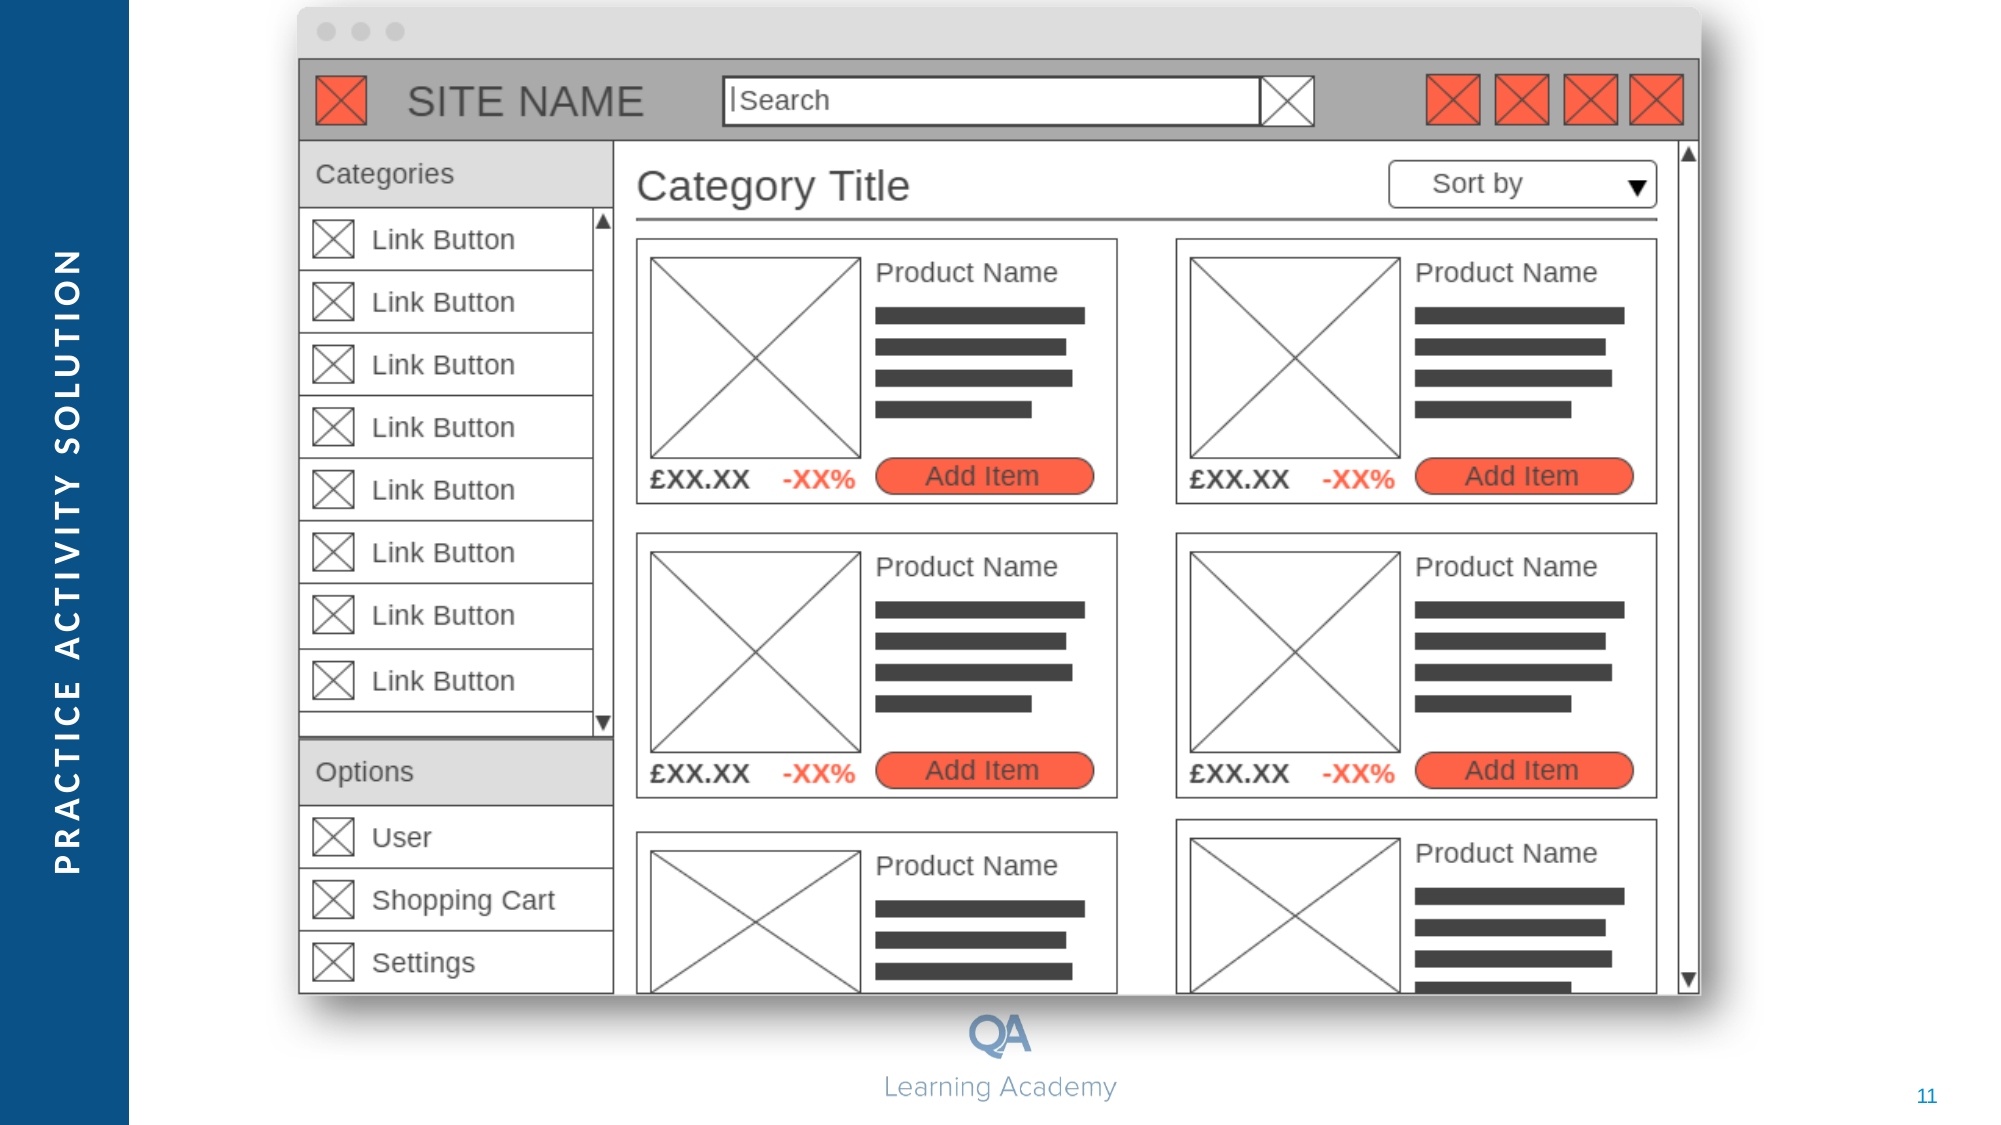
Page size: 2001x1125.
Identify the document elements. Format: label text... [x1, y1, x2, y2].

title Practice Activity SOLUTION [40, 0, 89, 1125]
picture [286, 0, 1714, 1007]
